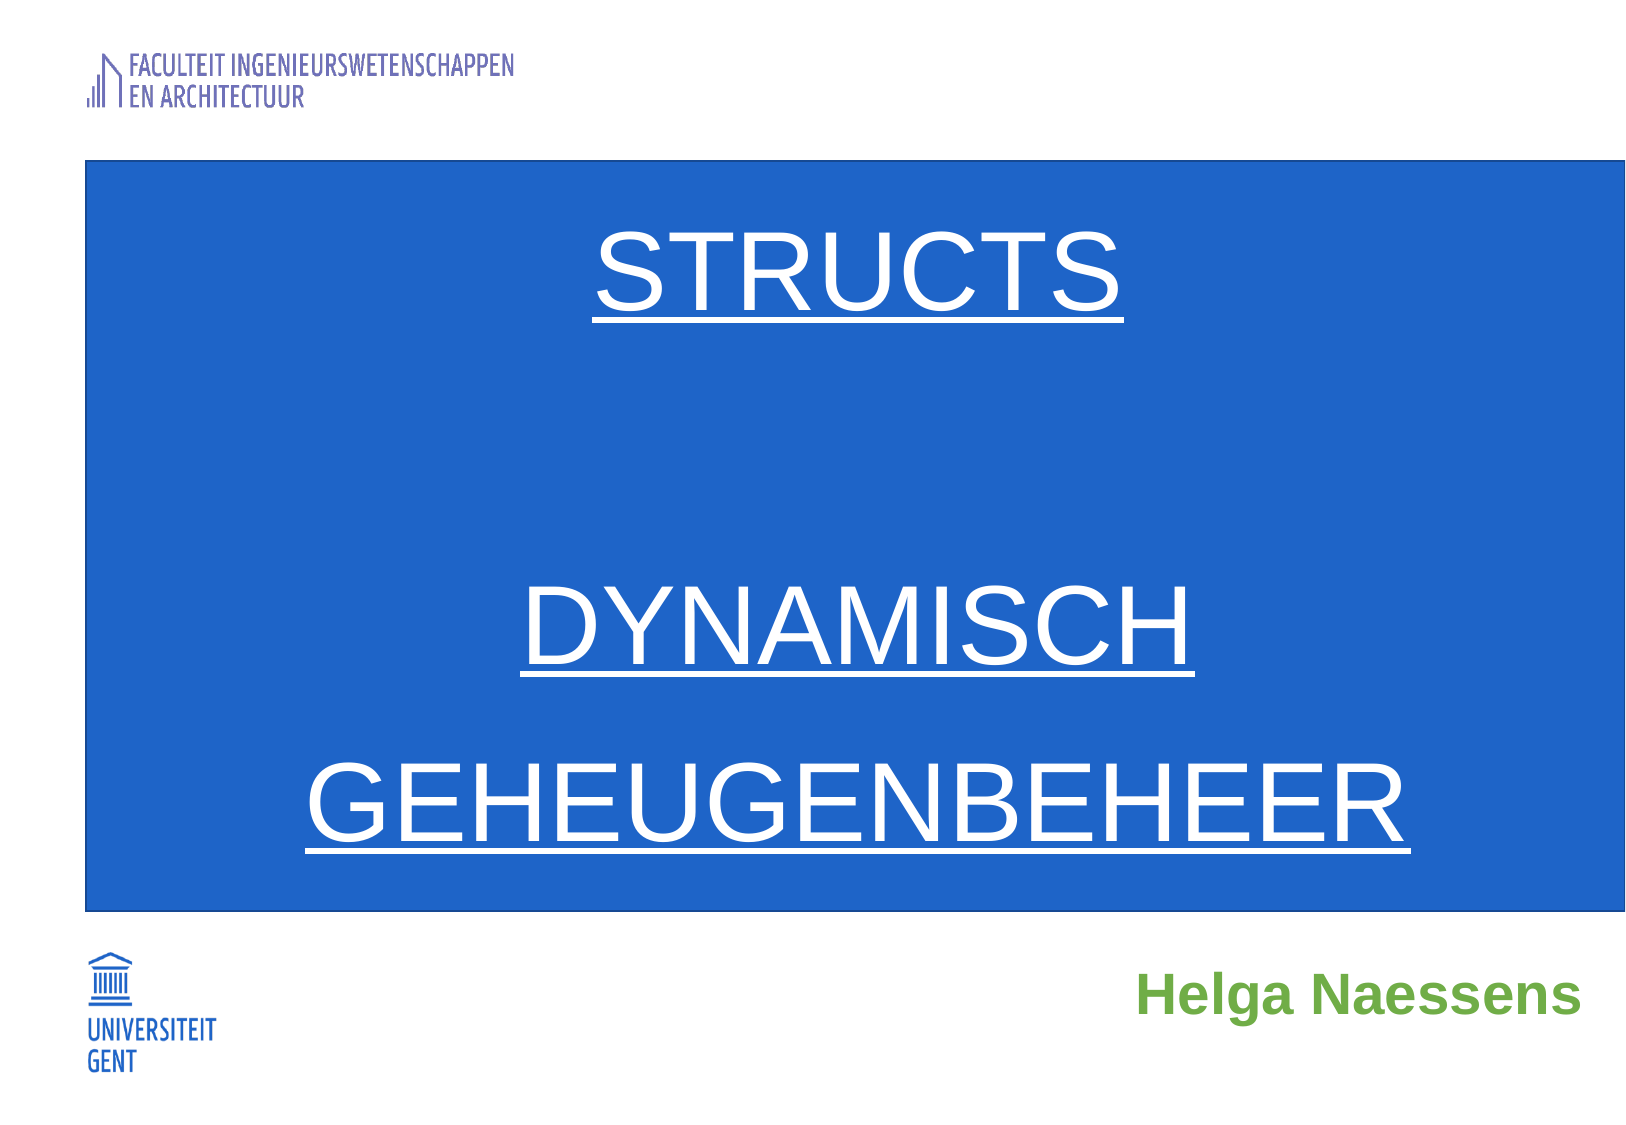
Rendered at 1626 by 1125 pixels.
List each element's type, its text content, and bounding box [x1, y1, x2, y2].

subtitle Helga Naessens [174, 975, 1599, 1052]
picture [43, 0, 566, 161]
picture [45, 911, 262, 1125]
title Structs dynamisch geheugenbeheer [90, 456, 1625, 872]
